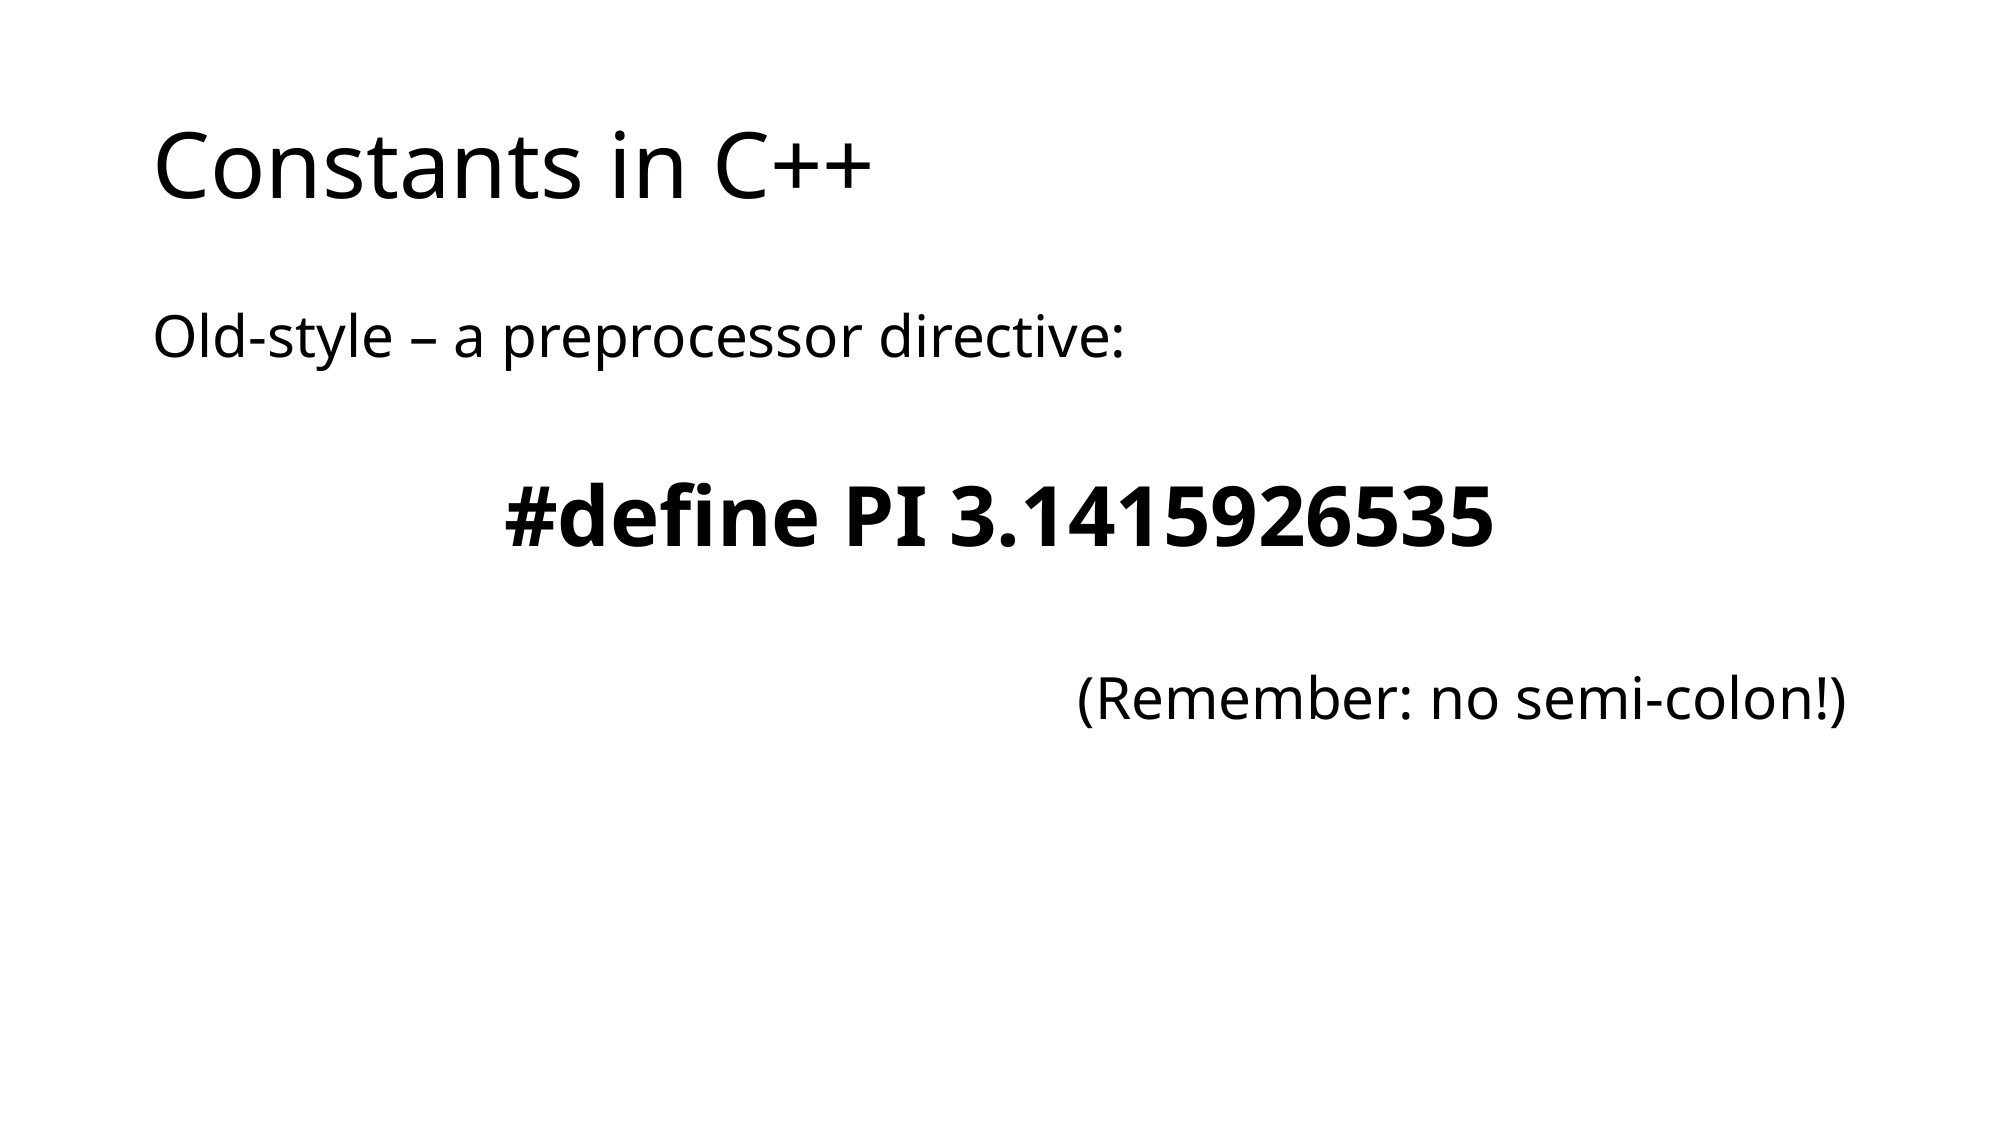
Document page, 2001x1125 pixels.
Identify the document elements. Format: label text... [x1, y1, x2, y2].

title Constants in C++ [137, 59, 1863, 278]
list Old-style – a preprocessor directive: #define PI 3.1415926535 (Remember: no semi-colon!) [137, 299, 1863, 1014]
